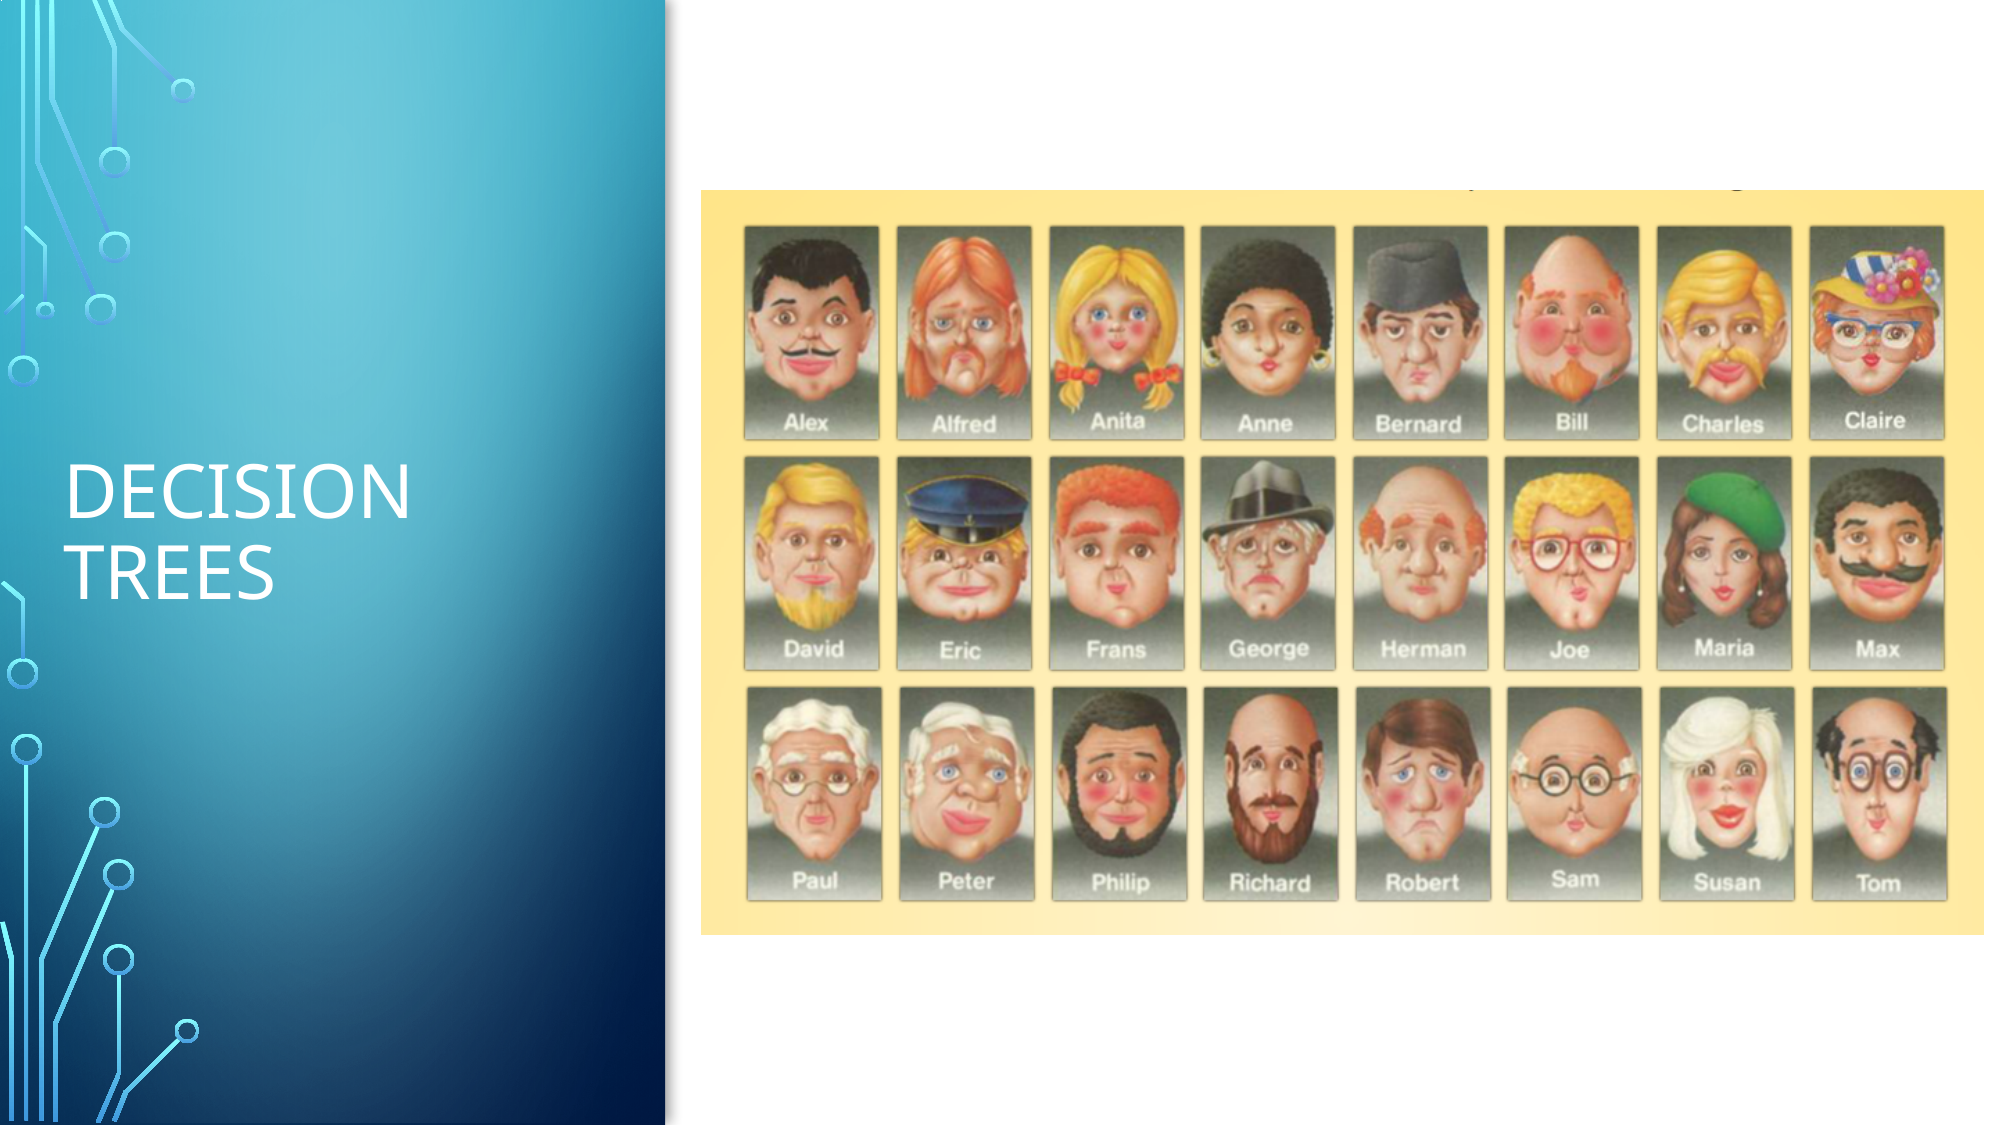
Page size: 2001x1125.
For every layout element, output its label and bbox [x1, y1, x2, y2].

picture [700, 190, 1985, 935]
text_box [678, 0, 2000, 1125]
picture [0, 0, 667, 1125]
